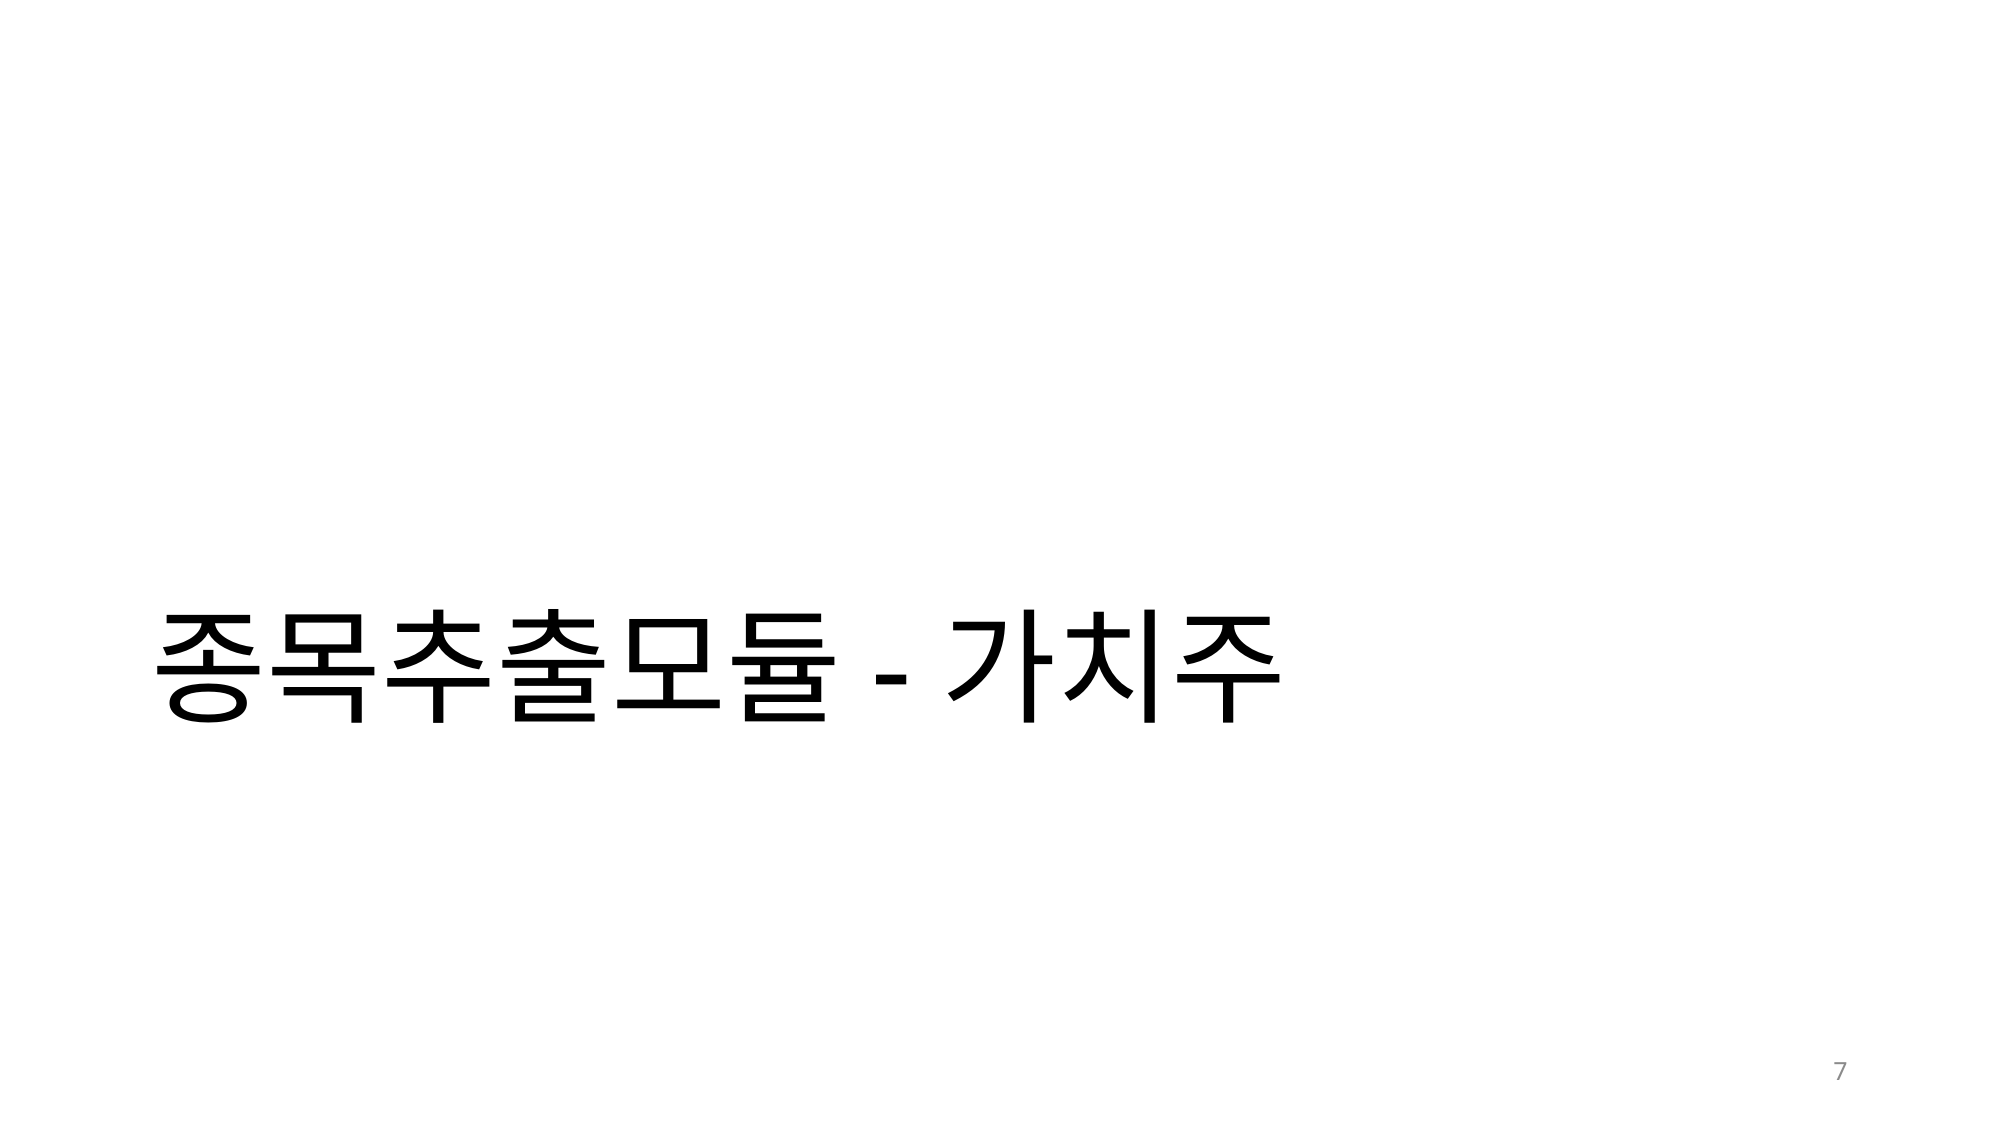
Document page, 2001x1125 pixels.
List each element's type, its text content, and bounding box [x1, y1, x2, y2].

slide_number 7 [1412, 1042, 1863, 1103]
title 종목추출모듈-가치주 [136, 280, 1862, 749]
